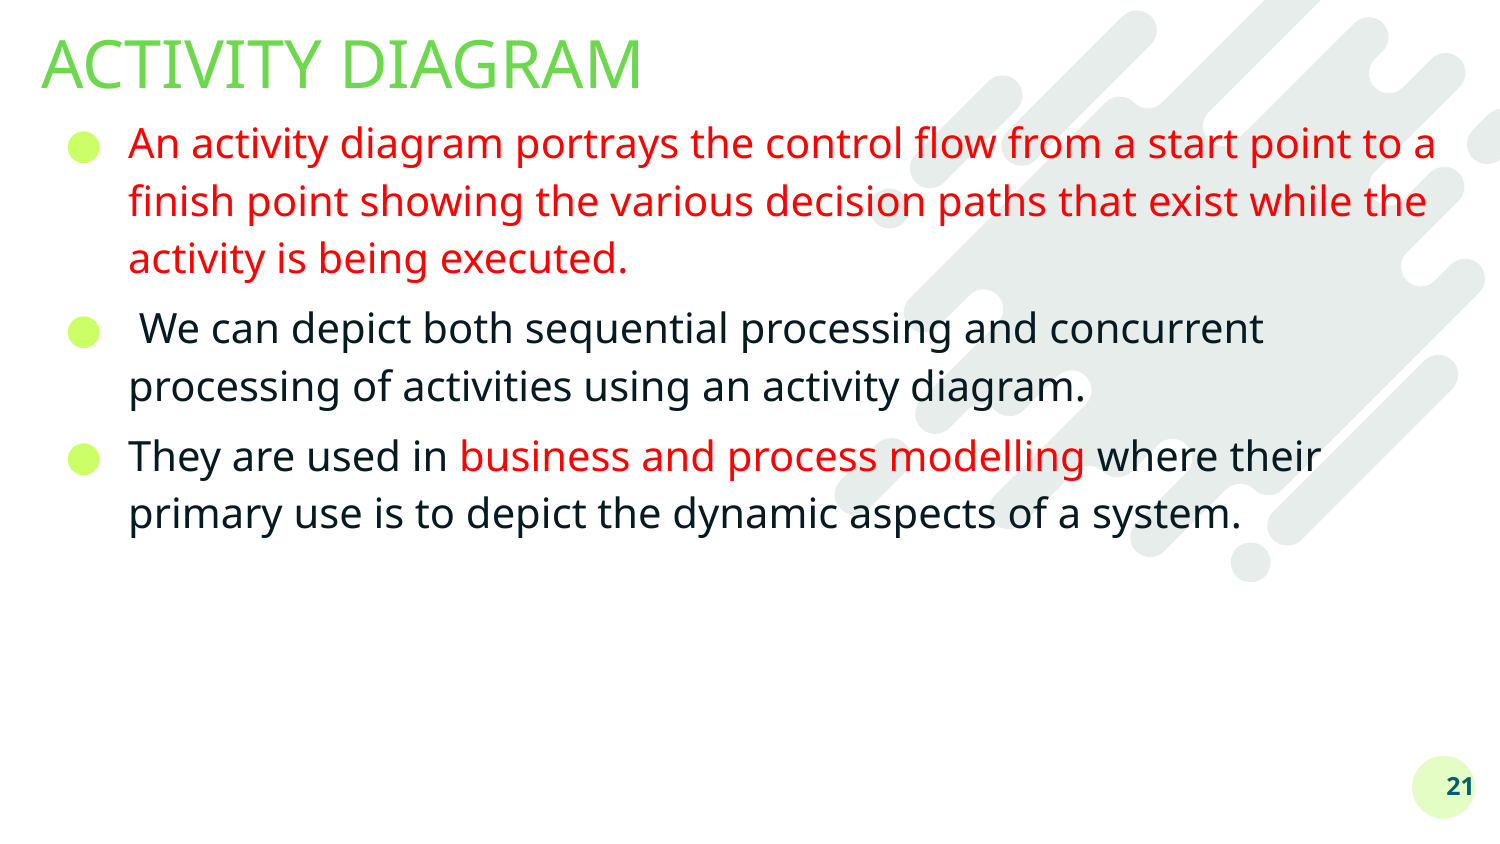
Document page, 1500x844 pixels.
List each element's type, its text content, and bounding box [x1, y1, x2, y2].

slide_number 21 [1412, 755, 1475, 819]
title ACTIVITY DIAGRAM [41, 32, 1400, 103]
list An activity diagram portrays the control flow from a start point to a finish point showing the various decision paths that exist while the activity is being executed. We can depict both sequential processing and concurrent processing of activities using an activity diagram. They are used in business and process modelling where their primary use is to depict the dynamic aspects of a system. [53, 109, 1483, 824]
